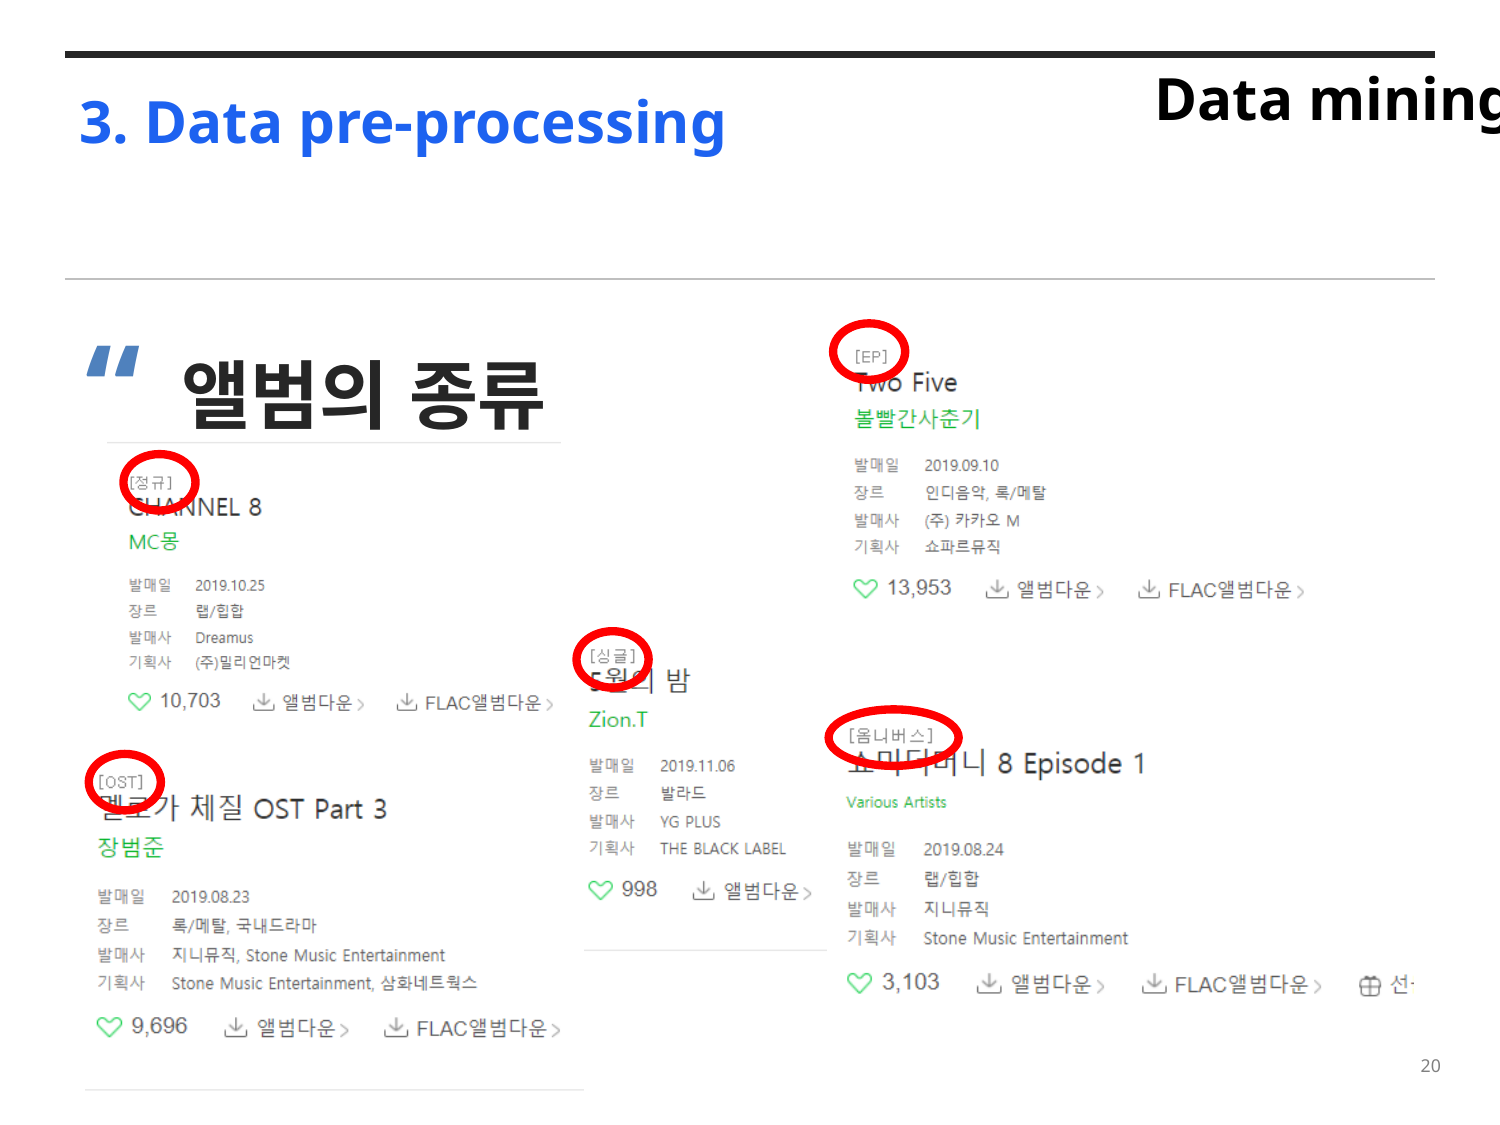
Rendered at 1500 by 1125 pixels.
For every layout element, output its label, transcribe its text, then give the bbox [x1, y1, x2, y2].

picture [84, 320, 1414, 1092]
text_box 3. Data pre-processing [64, 78, 941, 163]
text_box “ [70, 302, 170, 468]
text_box Data mining [1139, 54, 1500, 140]
text_box 앨범의 종류 [166, 341, 644, 446]
